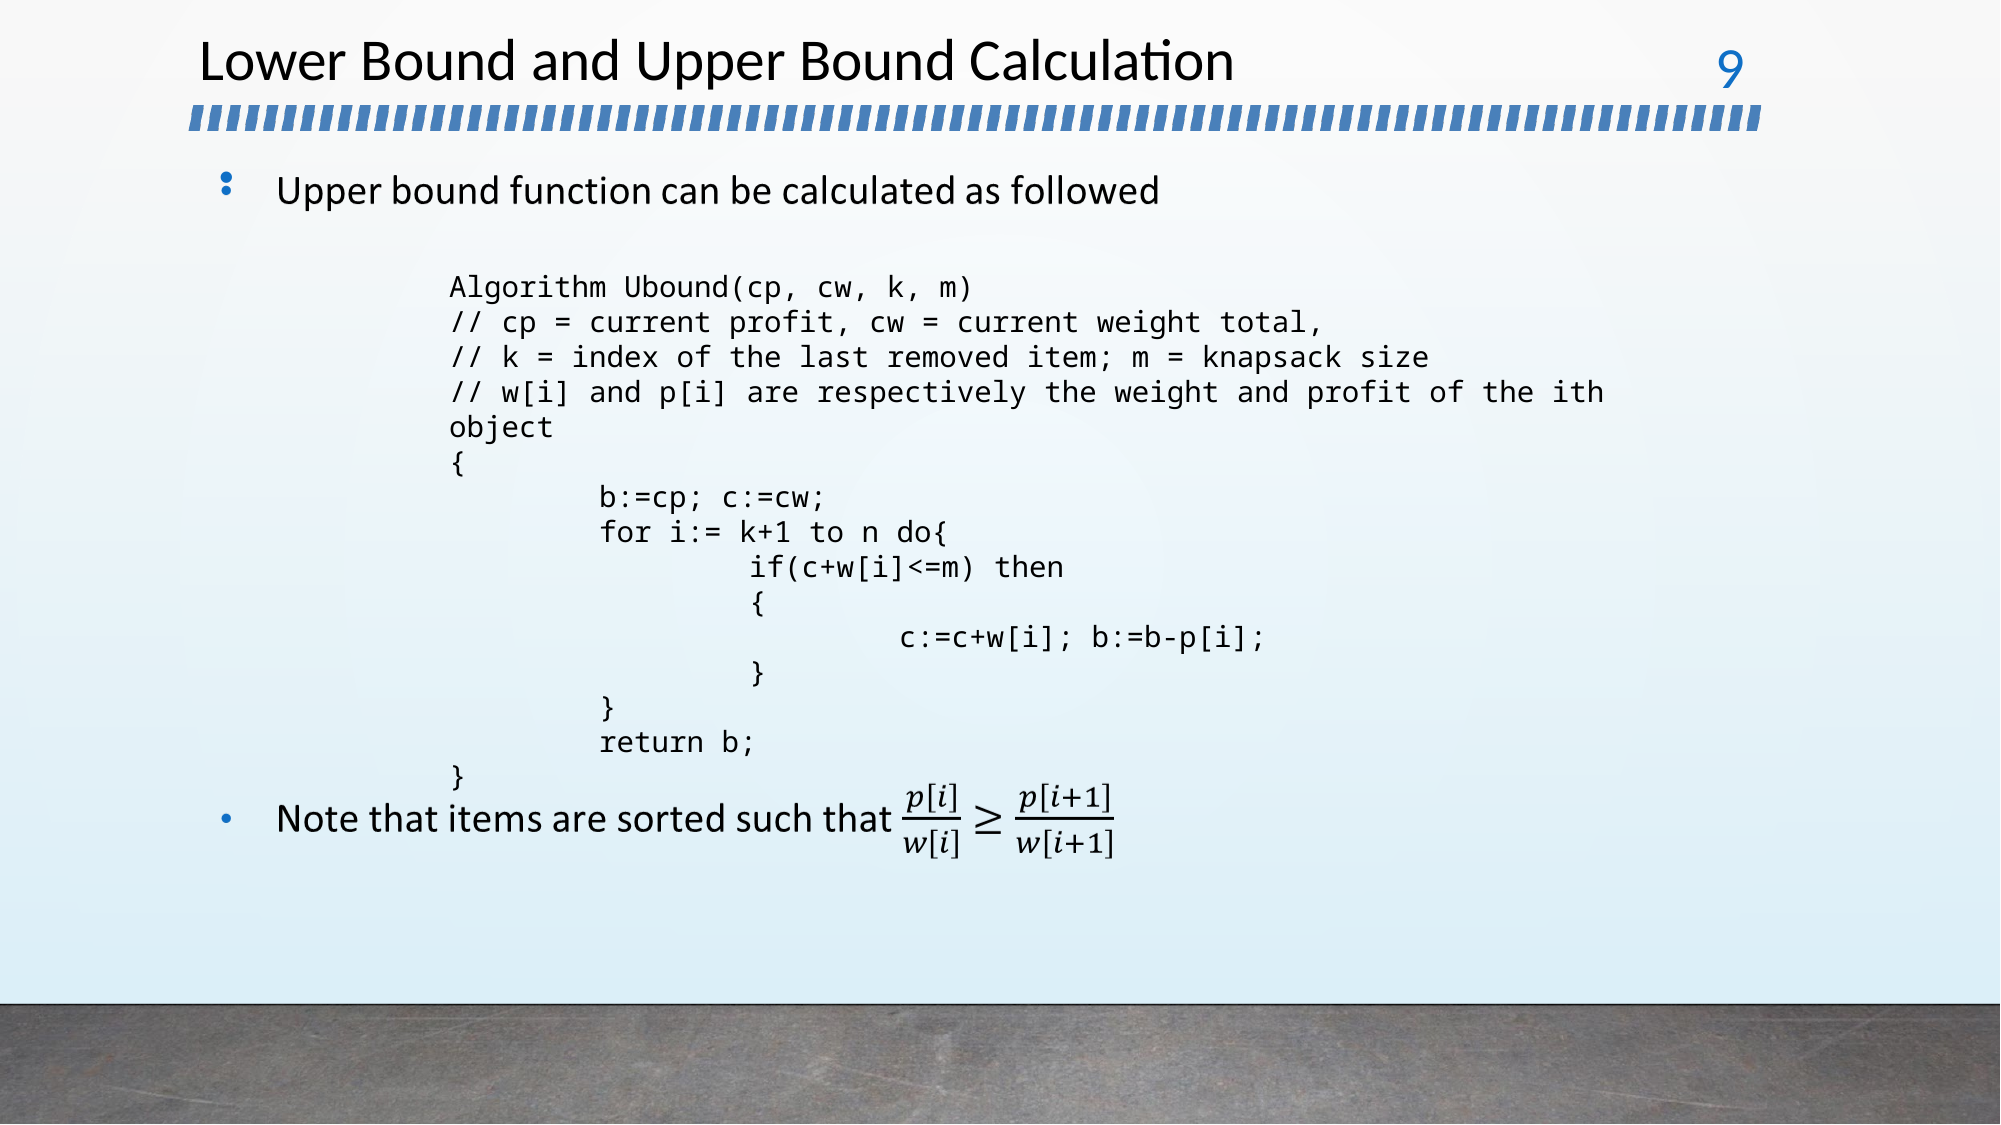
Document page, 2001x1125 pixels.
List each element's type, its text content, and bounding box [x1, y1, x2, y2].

picture [0, 1004, 2000, 1124]
text_box Algorithm Ubound(cp, cw, k, m) // cp = current profit, cw = current weight total, // k = index of the last removed item; m = knapsack size // w[i] and p[i] are respectively the weight and profit of the ith object { b:=cp; c:=cw; for i:= k+1 to n do{ if(c+w[i]<=m) then { c:=c+w[i]; b:=b-p[i]; } } return b; } [434, 260, 1655, 801]
picture [186, 105, 1762, 131]
title Lower Bound and Upper Bound Calculation [184, 22, 1626, 102]
list [185, 135, 1761, 897]
slide_number ‹#› [1626, 22, 1760, 106]
